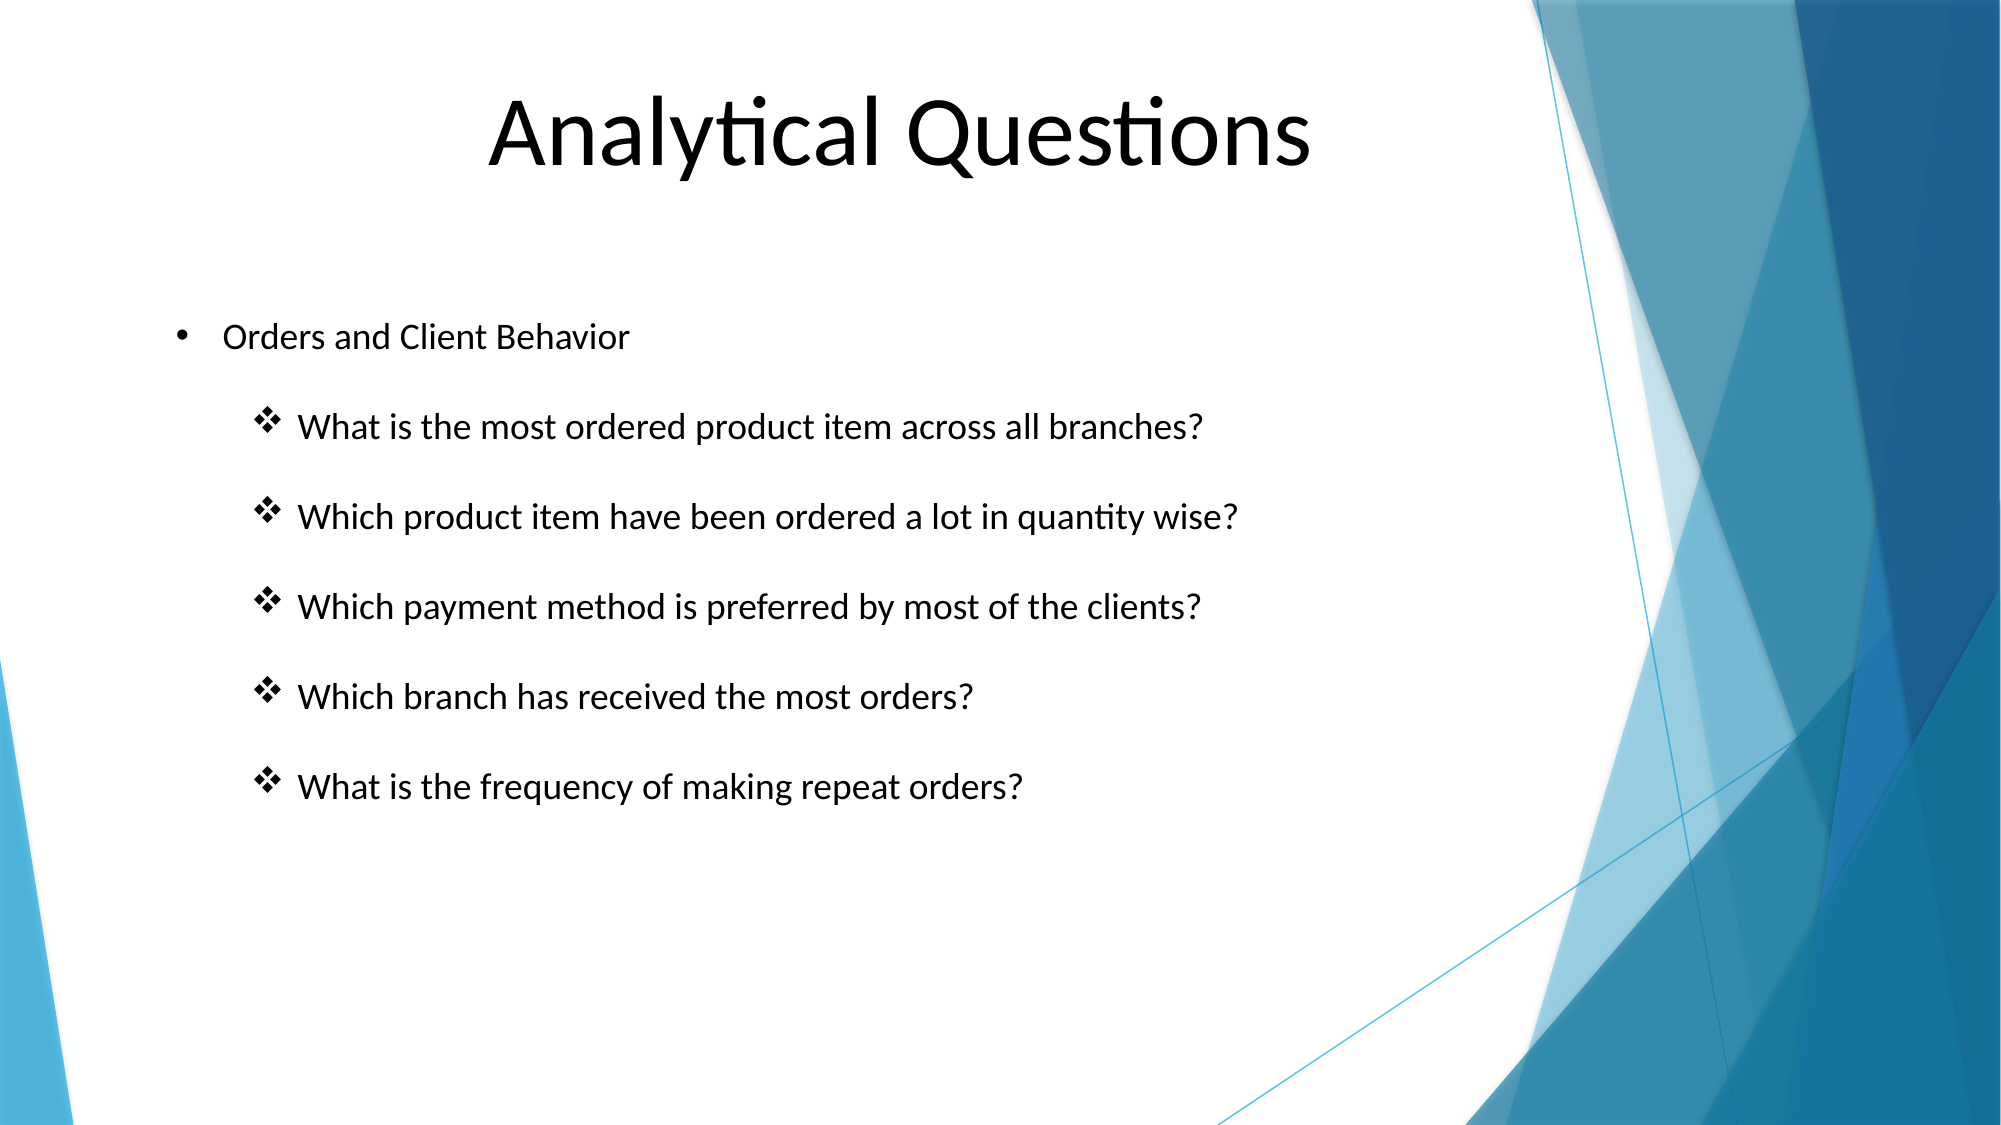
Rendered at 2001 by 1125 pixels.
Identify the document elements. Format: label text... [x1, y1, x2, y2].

text_box Orders and Client Behavior What is the most ordered product item across all branches? Which product item have been ordered a lot in quantity wise? Which payment method is preferred by most of the clients? Which branch has received the most orders? What is the frequency of making repeat orders? [161, 304, 1641, 815]
text_box Analytical Questions [19, 52, 1783, 198]
